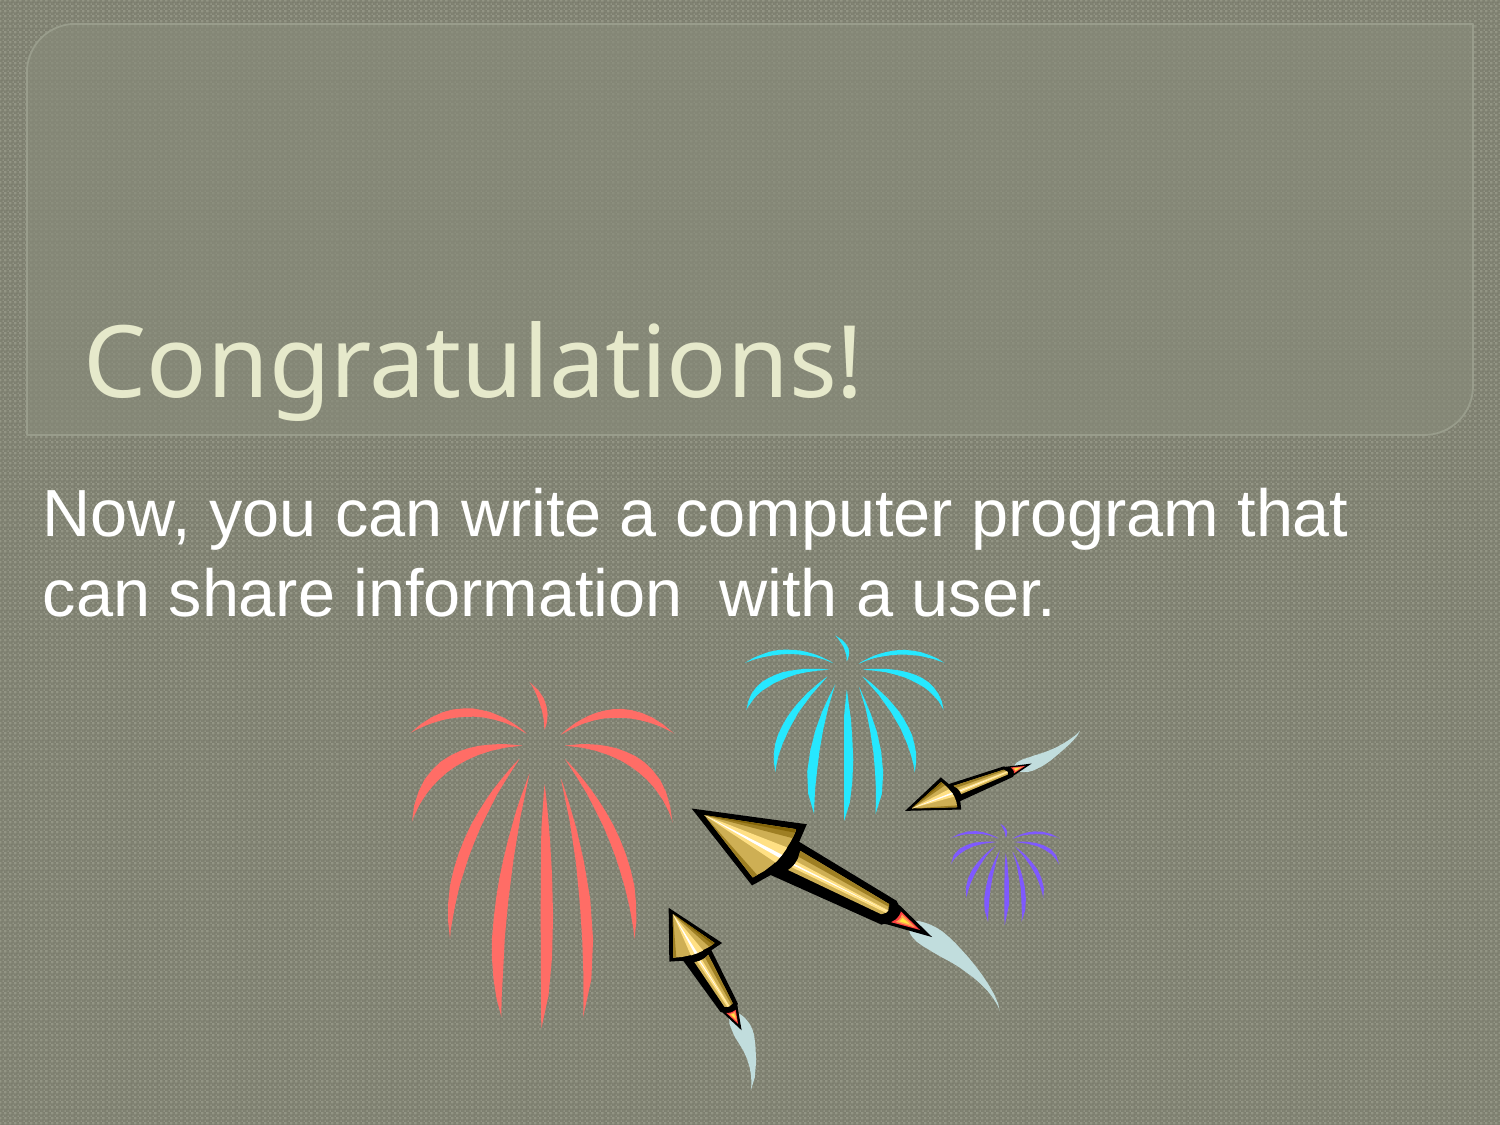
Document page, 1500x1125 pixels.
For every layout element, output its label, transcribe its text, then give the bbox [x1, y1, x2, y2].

subtitle Now, you can write a computer program that can share information with a user. [35, 462, 1427, 1020]
picture [409, 632, 1081, 1091]
title Congratulations! [76, 62, 1427, 425]
